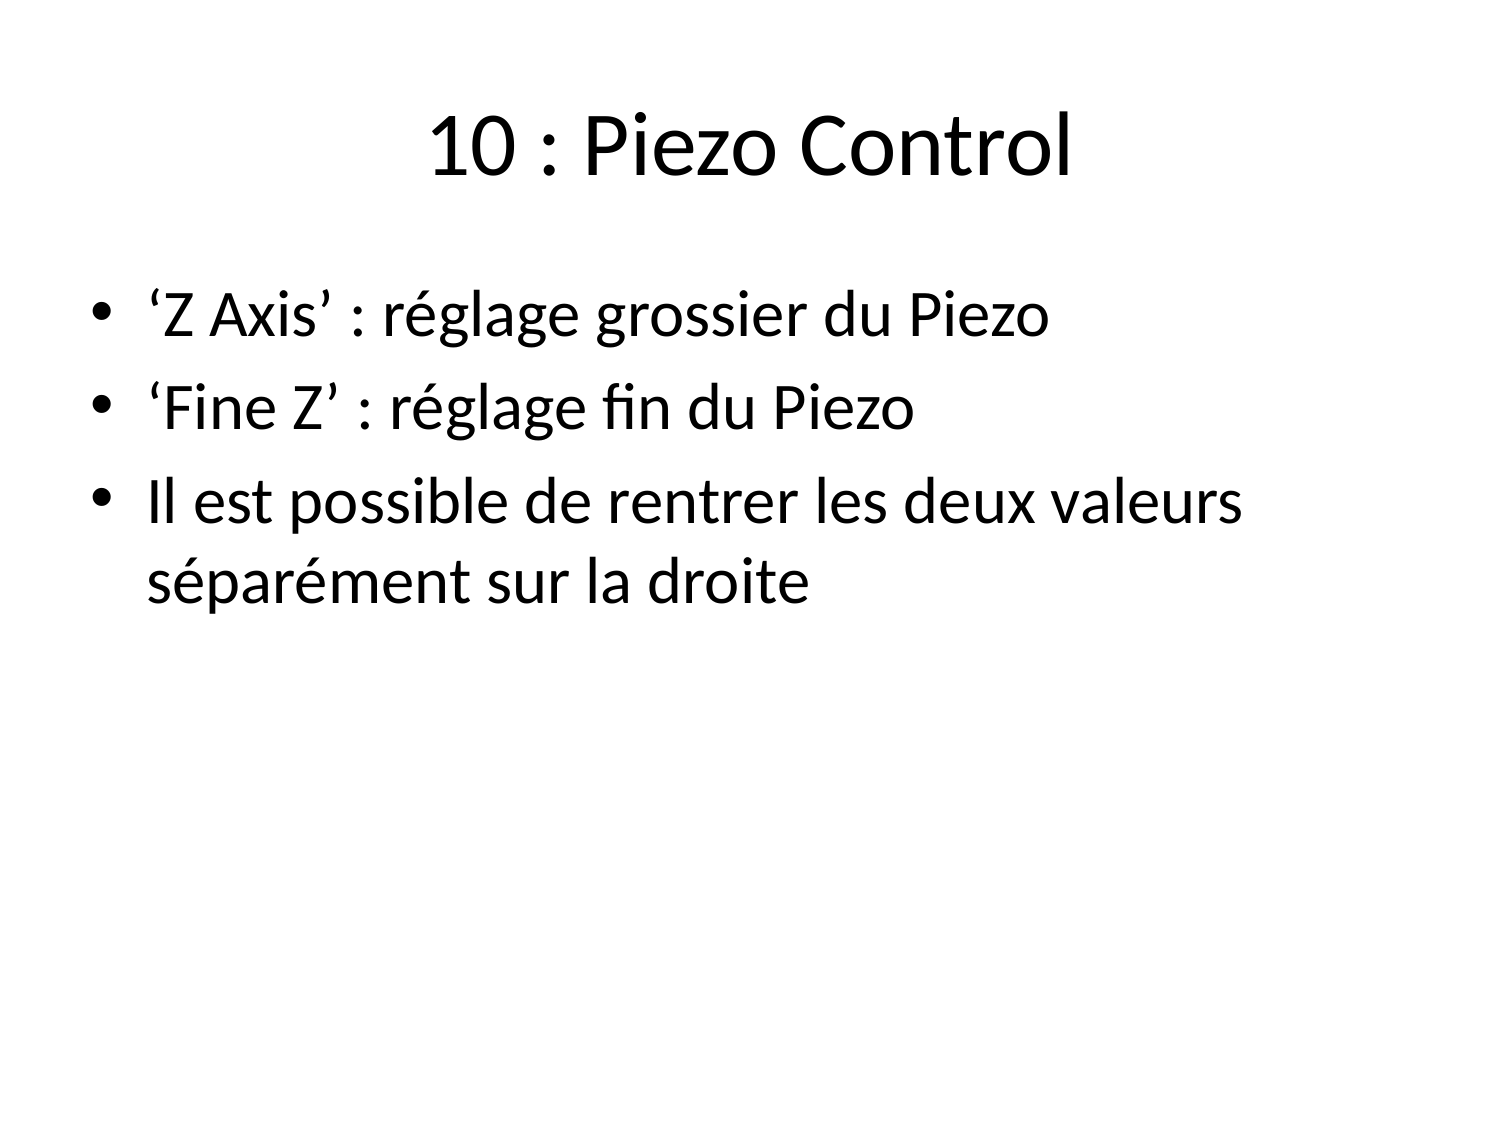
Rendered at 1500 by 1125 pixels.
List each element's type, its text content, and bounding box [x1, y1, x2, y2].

title 10 : Piezo Control [75, 45, 1425, 233]
list ‘Z Axis’ : réglage grossier du Piezo ‘Fine Z’ : réglage fin du Piezo Il est possible de rentrer les deux valeurs séparément sur la droite [75, 262, 1425, 1005]
